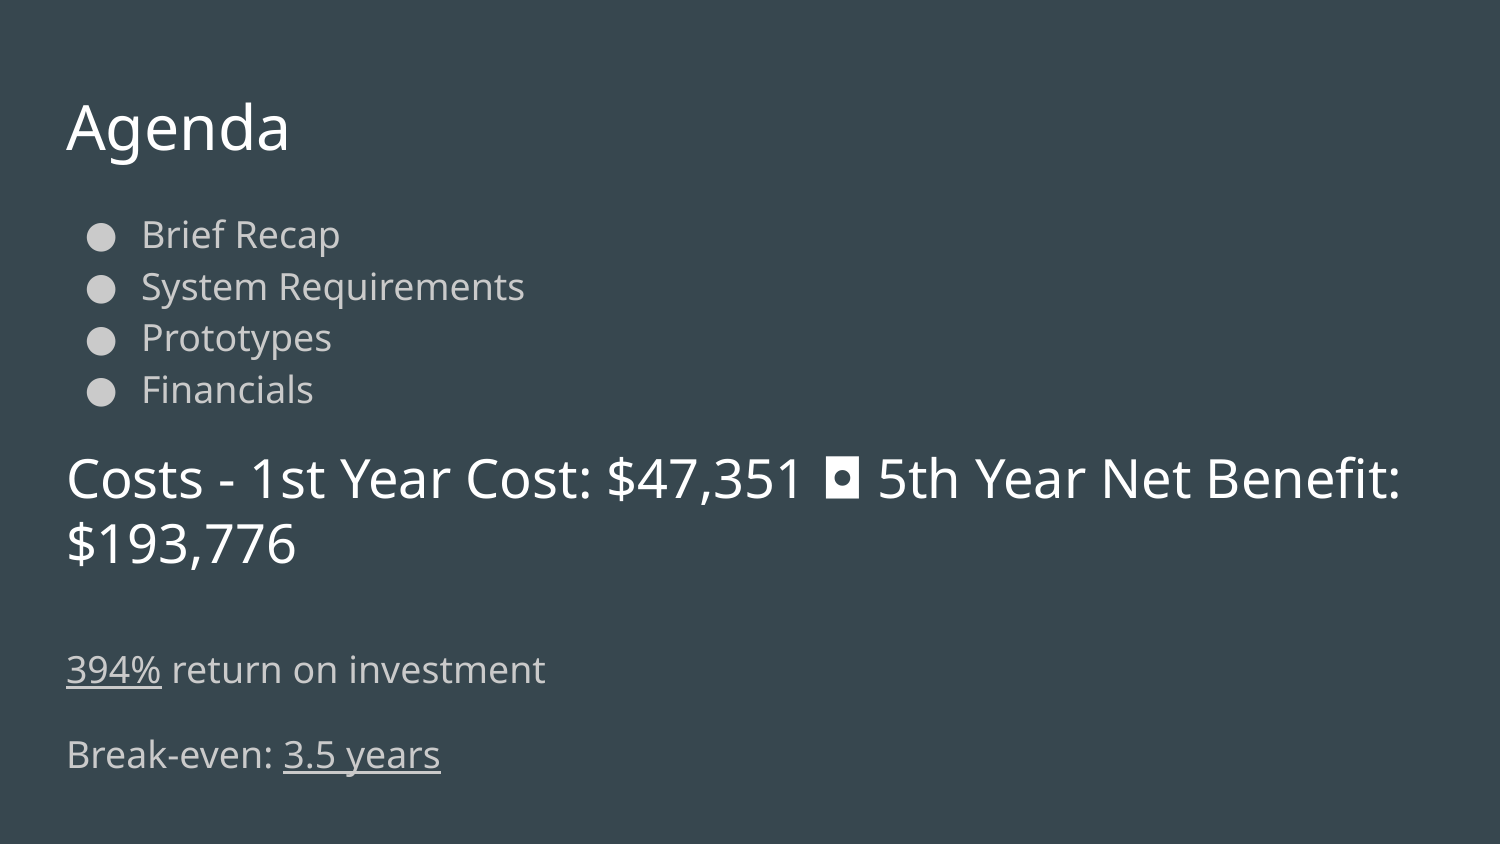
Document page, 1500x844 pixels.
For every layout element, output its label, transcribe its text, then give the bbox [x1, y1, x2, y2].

title Agenda [51, 72, 1449, 167]
list Brief Recap System Requirements Prototypes Financials Costs - 1st Year Cost: $47,351 ◘ 5th Year Net Benefit: $193,776 394% return on investment Break-even: 3.5 years [51, 189, 1449, 750]
